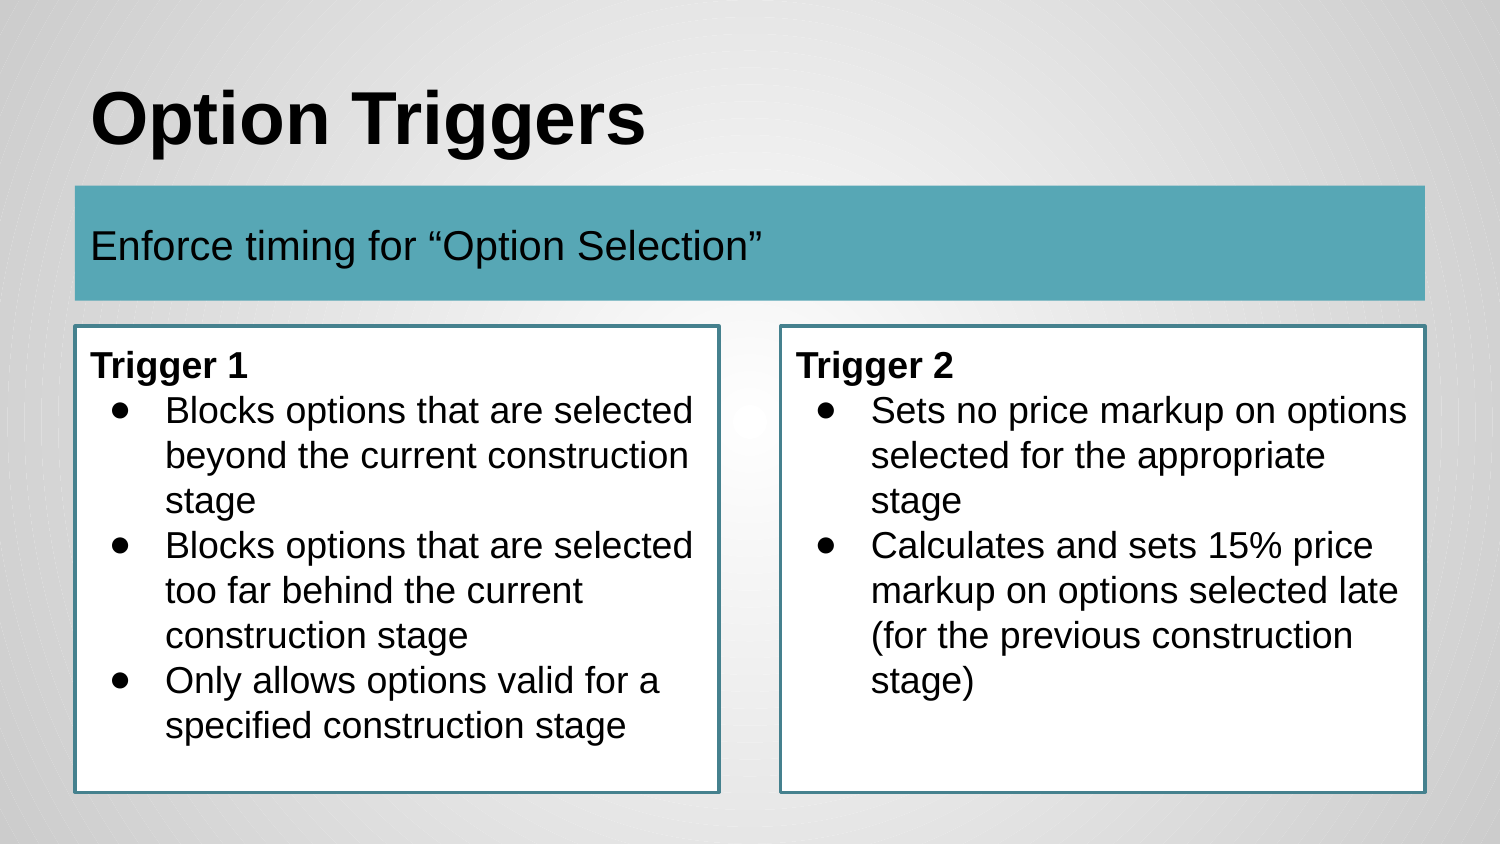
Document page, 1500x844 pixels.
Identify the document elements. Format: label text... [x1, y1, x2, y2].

text_box Trigger 2 Sets no price markup on options selected for the appropriate stage Calculates and sets 15% price markup on options selected late (for the previous construction stage) [780, 325, 1425, 793]
text_box Enforce timing for “Option Selection” [74, 185, 1425, 301]
title Option Triggers [75, 33, 1425, 175]
text_box Trigger 1 Blocks options that are selected beyond the current construction stage Blocks options that are selected too far behind the current construction stage Only allows options valid for a specified construction stage [75, 325, 720, 793]
